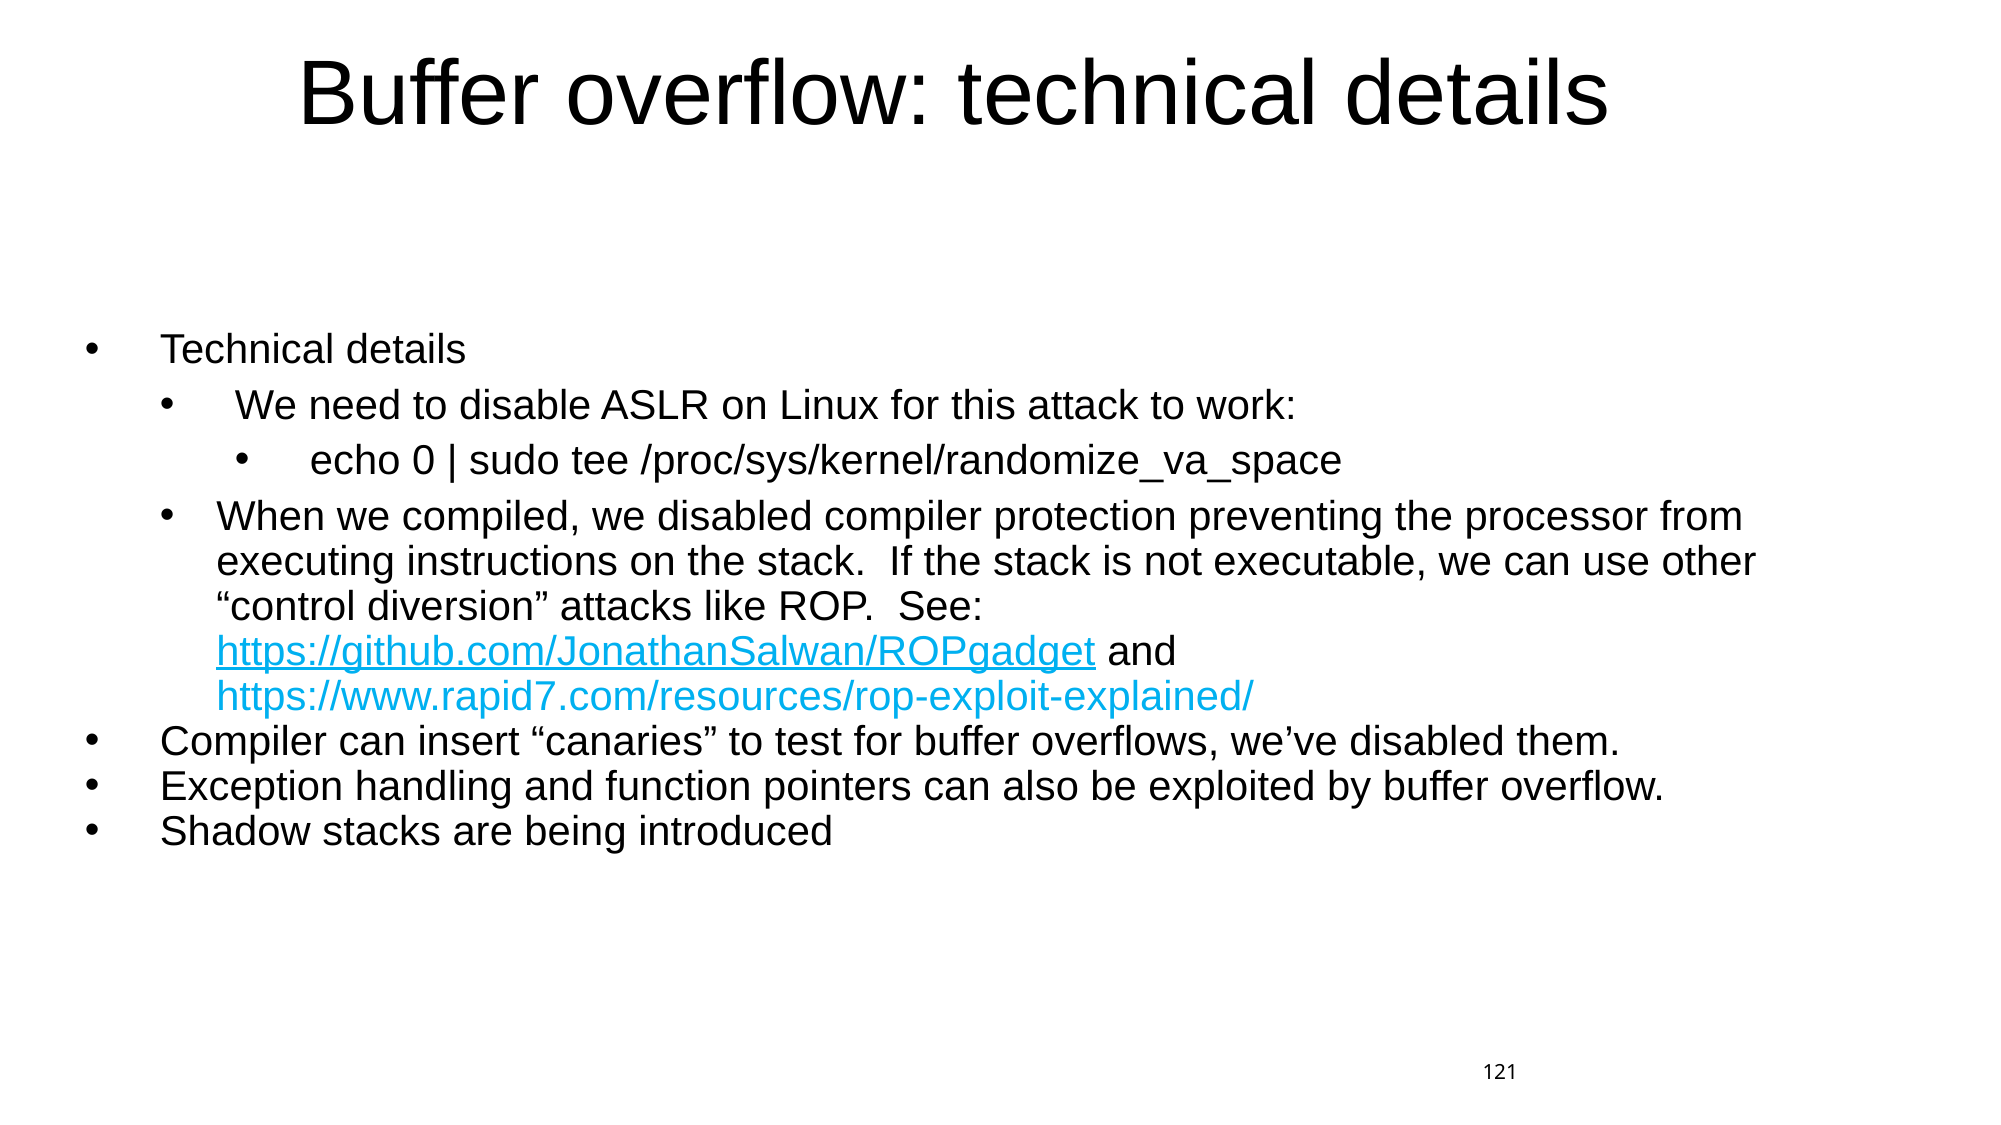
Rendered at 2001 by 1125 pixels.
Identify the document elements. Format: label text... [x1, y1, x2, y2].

slide_number 121 [1325, 1042, 1675, 1103]
list Technical details We need to disable ASLR on Linux for this attack to work: echo 0 | sudo tee /proc/sys/kernel/randomize_va_space When we compiled, we disabled compiler protection preventing the processor from executing instructions on the stack. If the stack is not executable, we can use other “control diversion” attacks like ROP. See: https://github.com/JonathanSalwan/ROPgadget and https://www.rapid7.com/resources/rop-exploit-explained/ Compiler can insert “canaries” to test for buffer overflows, we’ve disabled them. Exception handling and function pointers can also be exploited by buffer overflow. Shadow stacks are being introduced [69, 320, 1878, 711]
title Buffer overflow: technical details [69, 23, 1840, 166]
